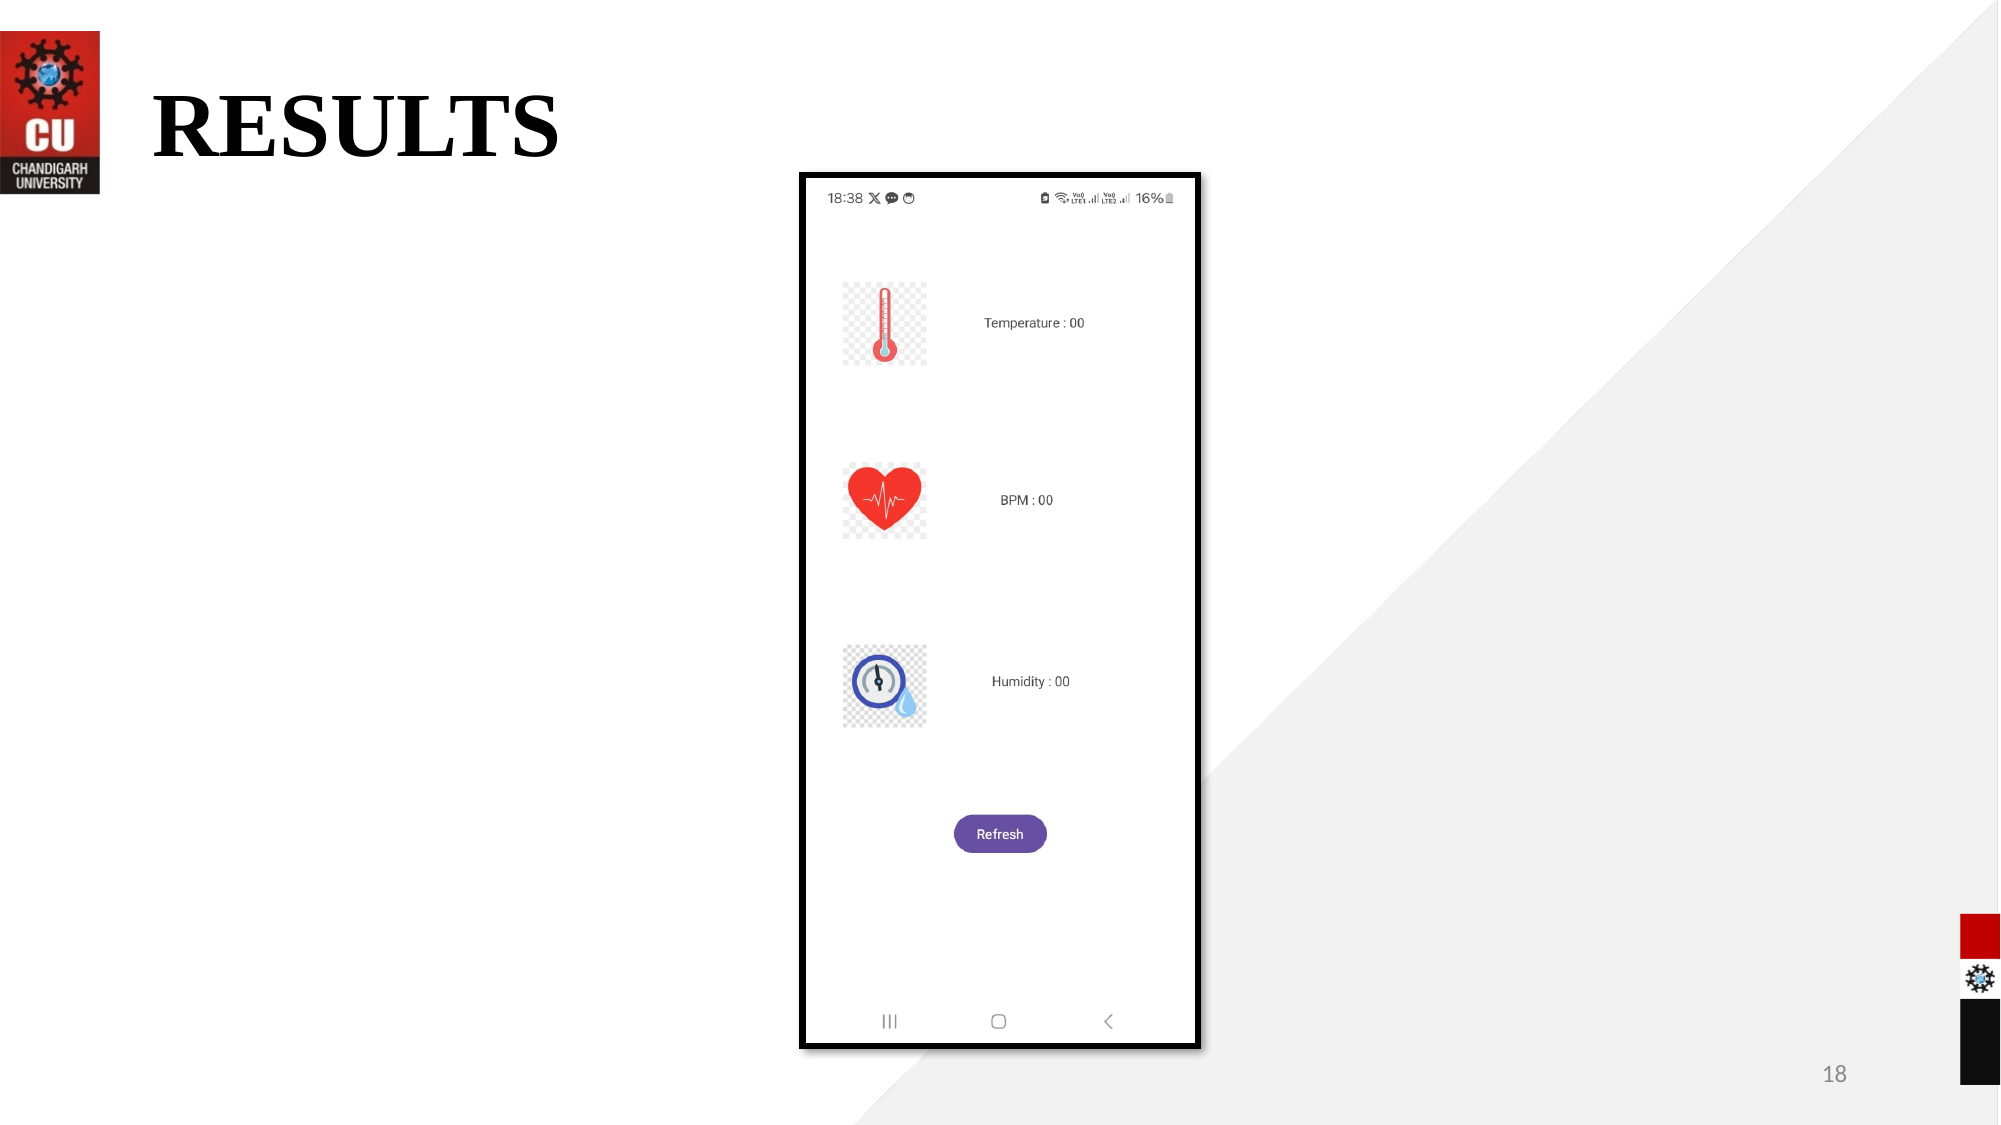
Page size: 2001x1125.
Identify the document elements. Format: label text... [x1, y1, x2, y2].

picture [0, 0, 2001, 1125]
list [805, 178, 1195, 1043]
slide_number 18 [1412, 1042, 1863, 1103]
title RESULTS [137, 59, 1863, 193]
